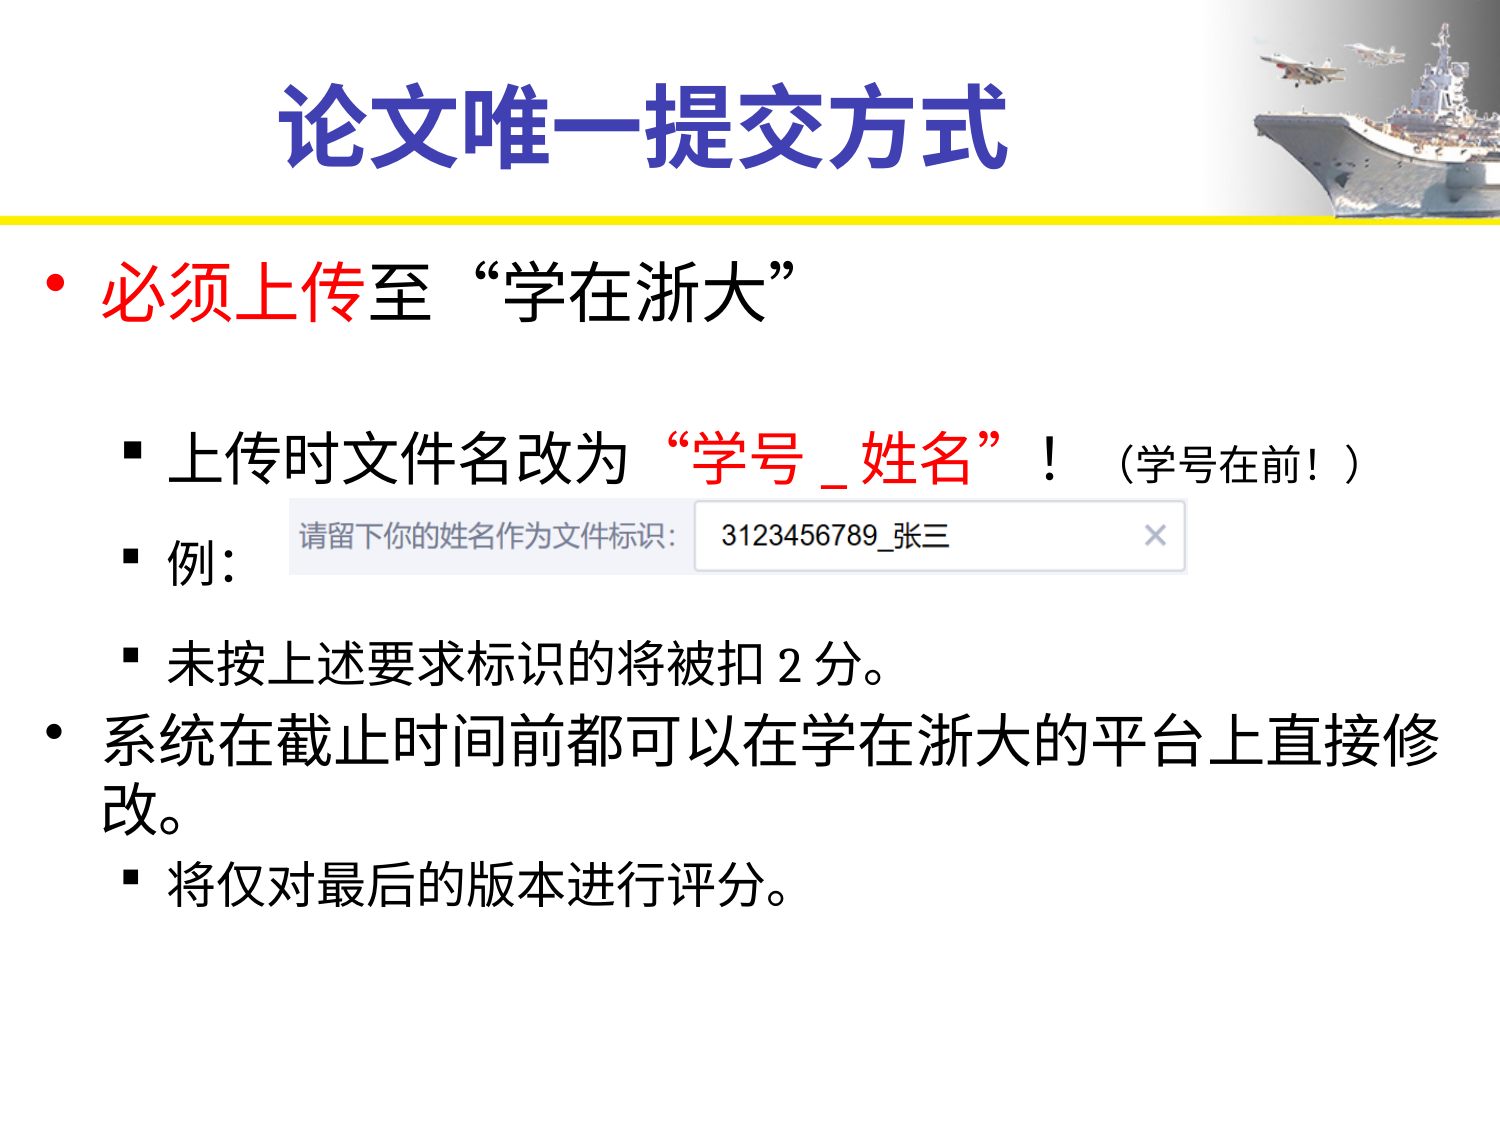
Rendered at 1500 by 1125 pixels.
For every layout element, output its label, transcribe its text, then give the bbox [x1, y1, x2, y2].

title 论文唯一提交方式 [29, 30, 1259, 219]
picture [288, 497, 1188, 575]
picture [0, 0, 1500, 225]
list 必须上传至“学在浙大” 上传时文件名改为“学号_姓名”！（学号在前！） 例： 未按上述要求标识的将被扣2分。 系统在截止时间前都可以在学在浙大的平台上直接修改。 将仅对最后的版本进行评分。 [29, 243, 1460, 1095]
